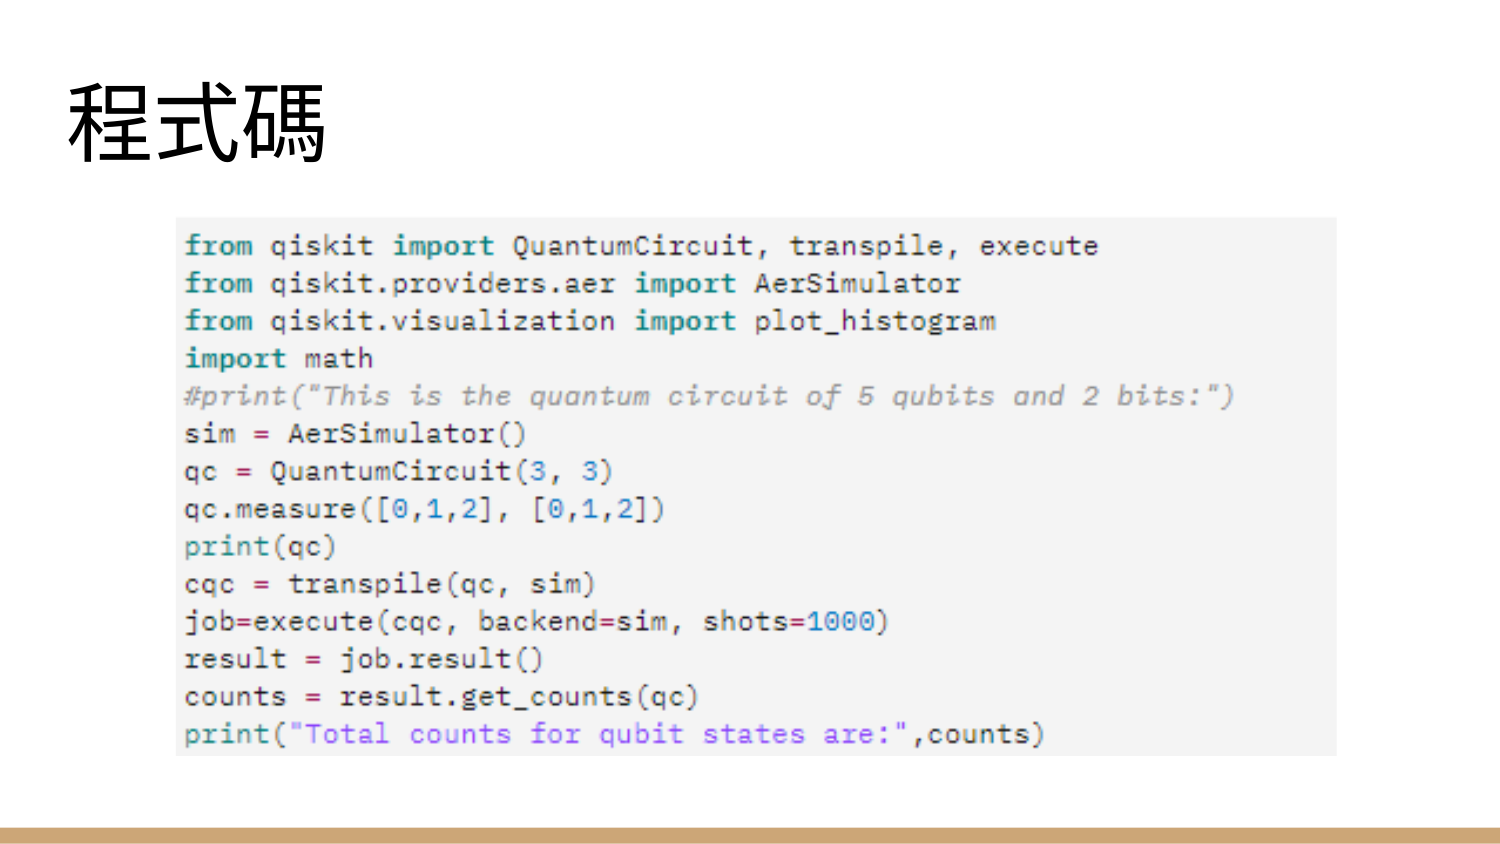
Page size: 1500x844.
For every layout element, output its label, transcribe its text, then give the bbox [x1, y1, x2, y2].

title 程式碼 [51, 51, 1449, 189]
picture [175, 204, 1337, 757]
